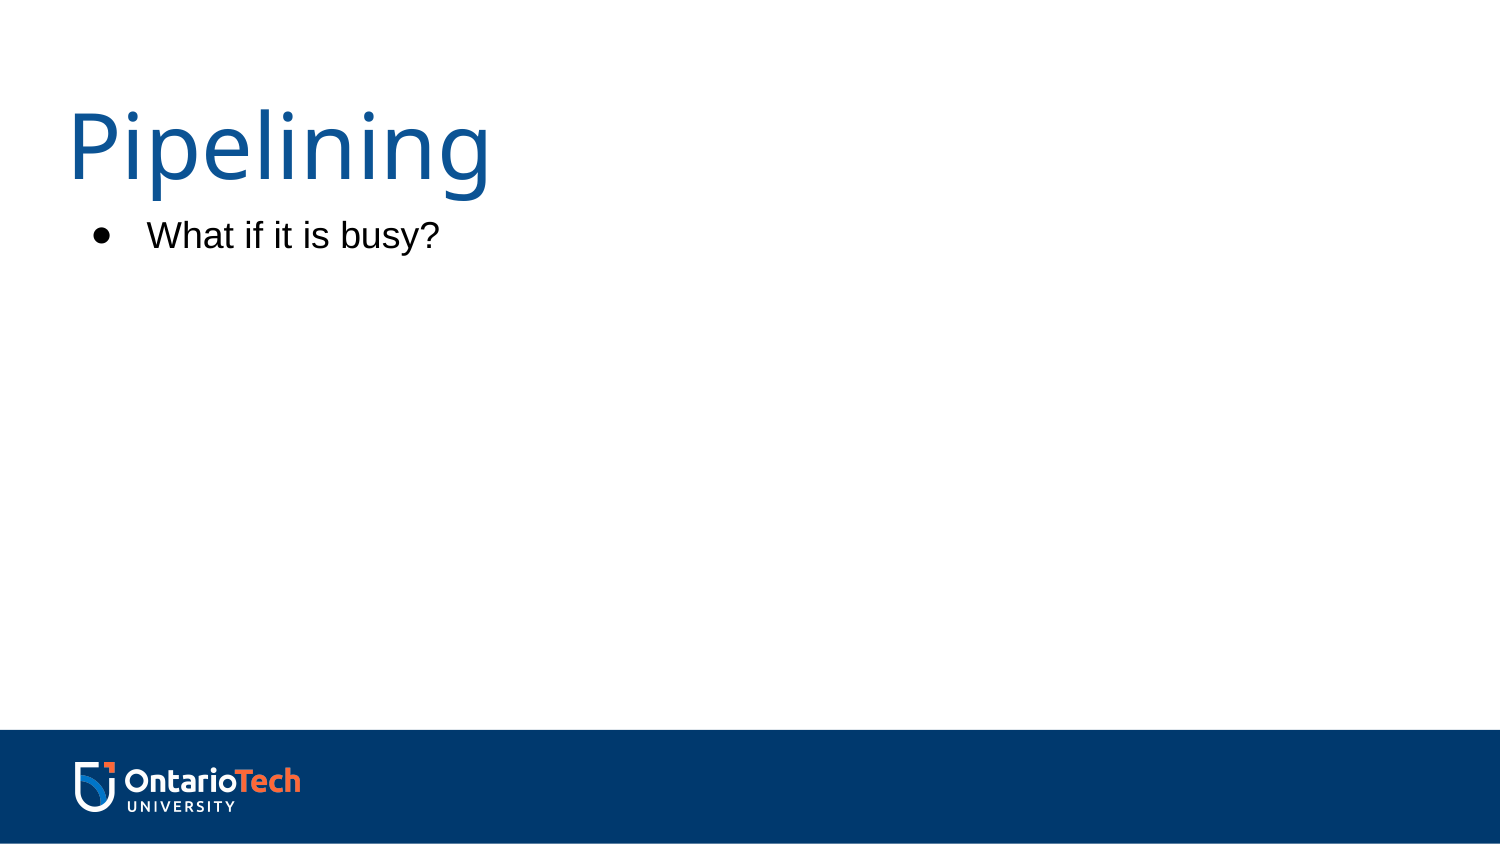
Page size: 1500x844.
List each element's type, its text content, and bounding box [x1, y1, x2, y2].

title Pipelining [51, 72, 1449, 167]
list What if it is busy? [56, 189, 1361, 594]
picture [75, 762, 300, 812]
